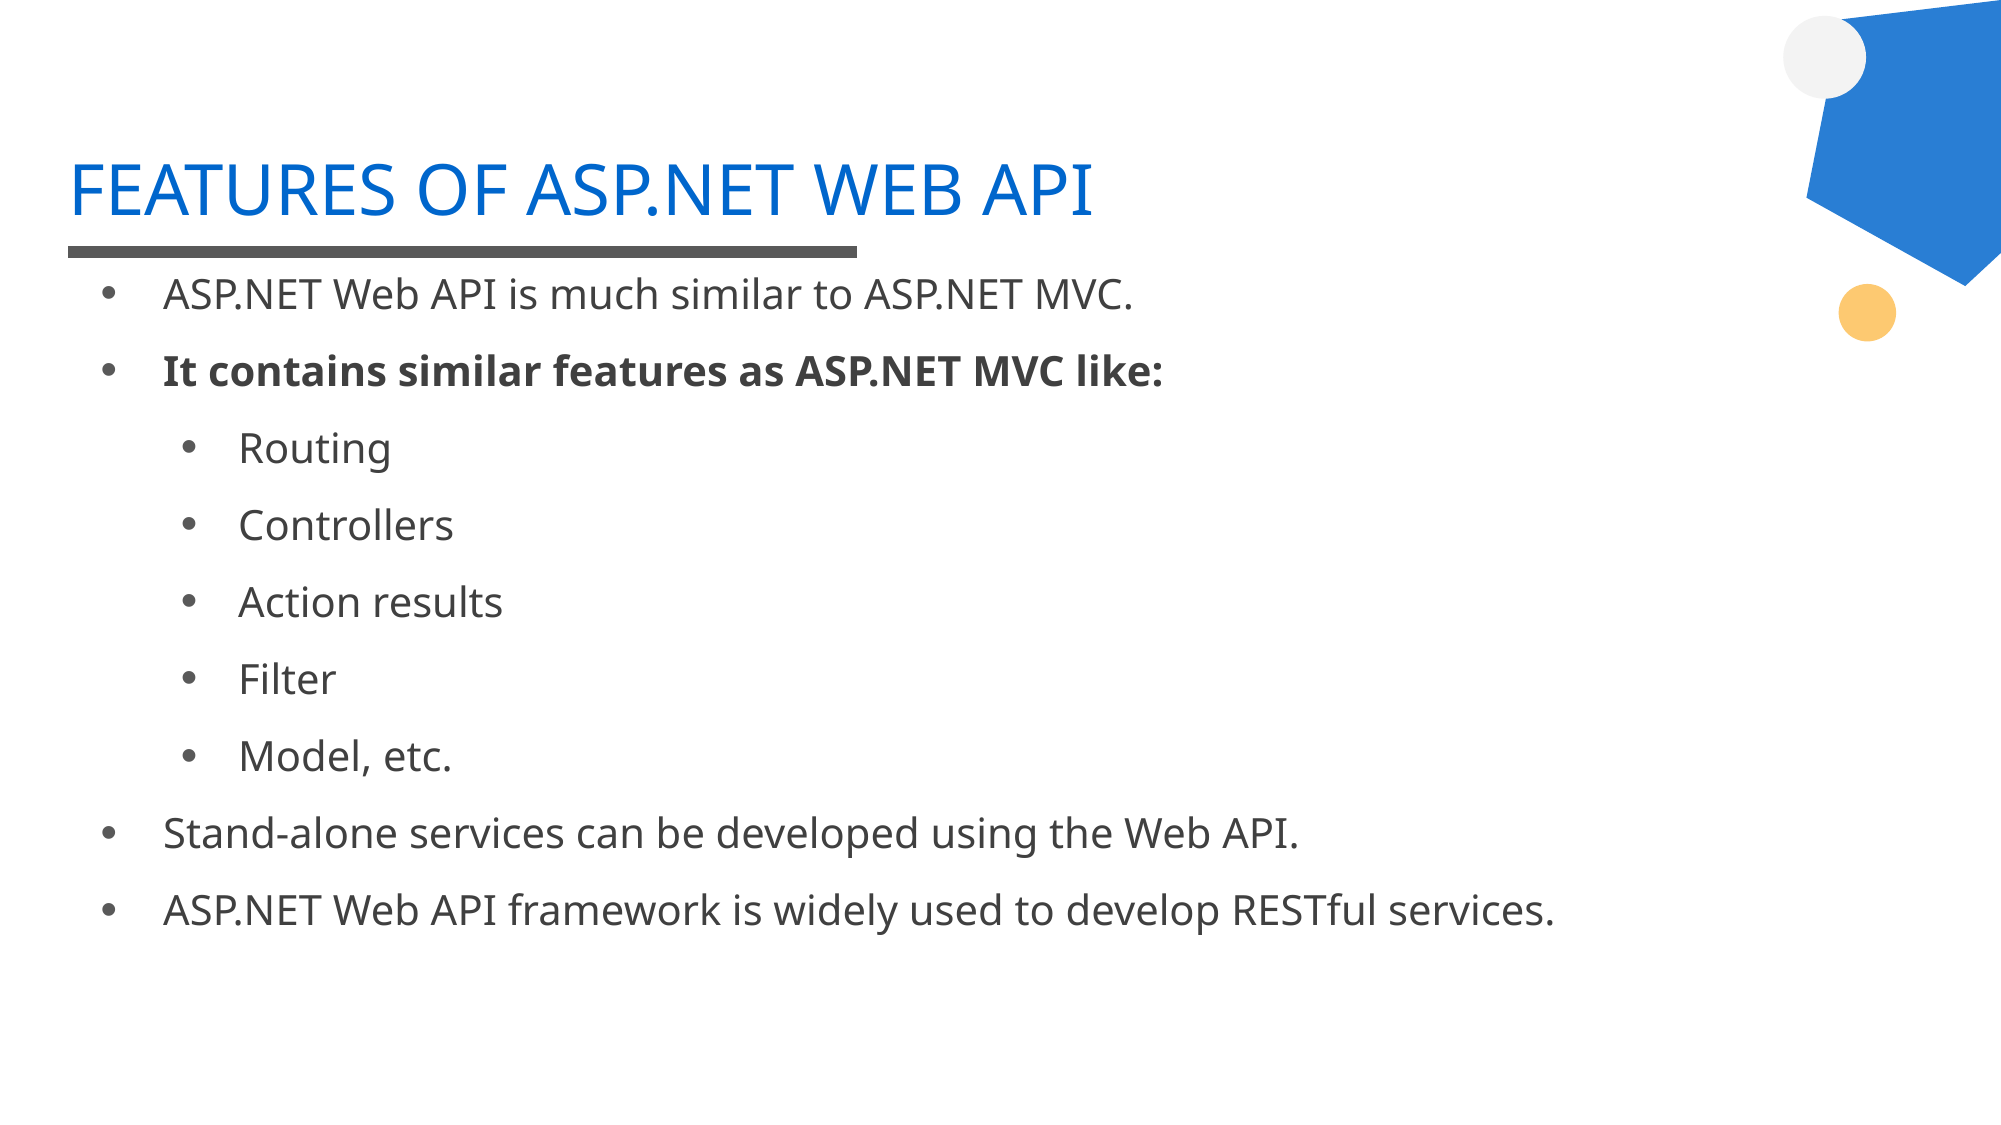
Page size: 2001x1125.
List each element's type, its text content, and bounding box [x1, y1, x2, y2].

title FEATURES OF ASP.NET WEB API [68, 142, 1932, 255]
list ASP.NET Web API is much similar to ASP.NET MVC. It contains similar features as ASP.NET MVC like: Routing Controllers Action results Filter Model, etc. Stand-alone services can be developed using the Web API. ASP.NET Web API framework is widely used to develop RESTful services. [68, 266, 1943, 981]
